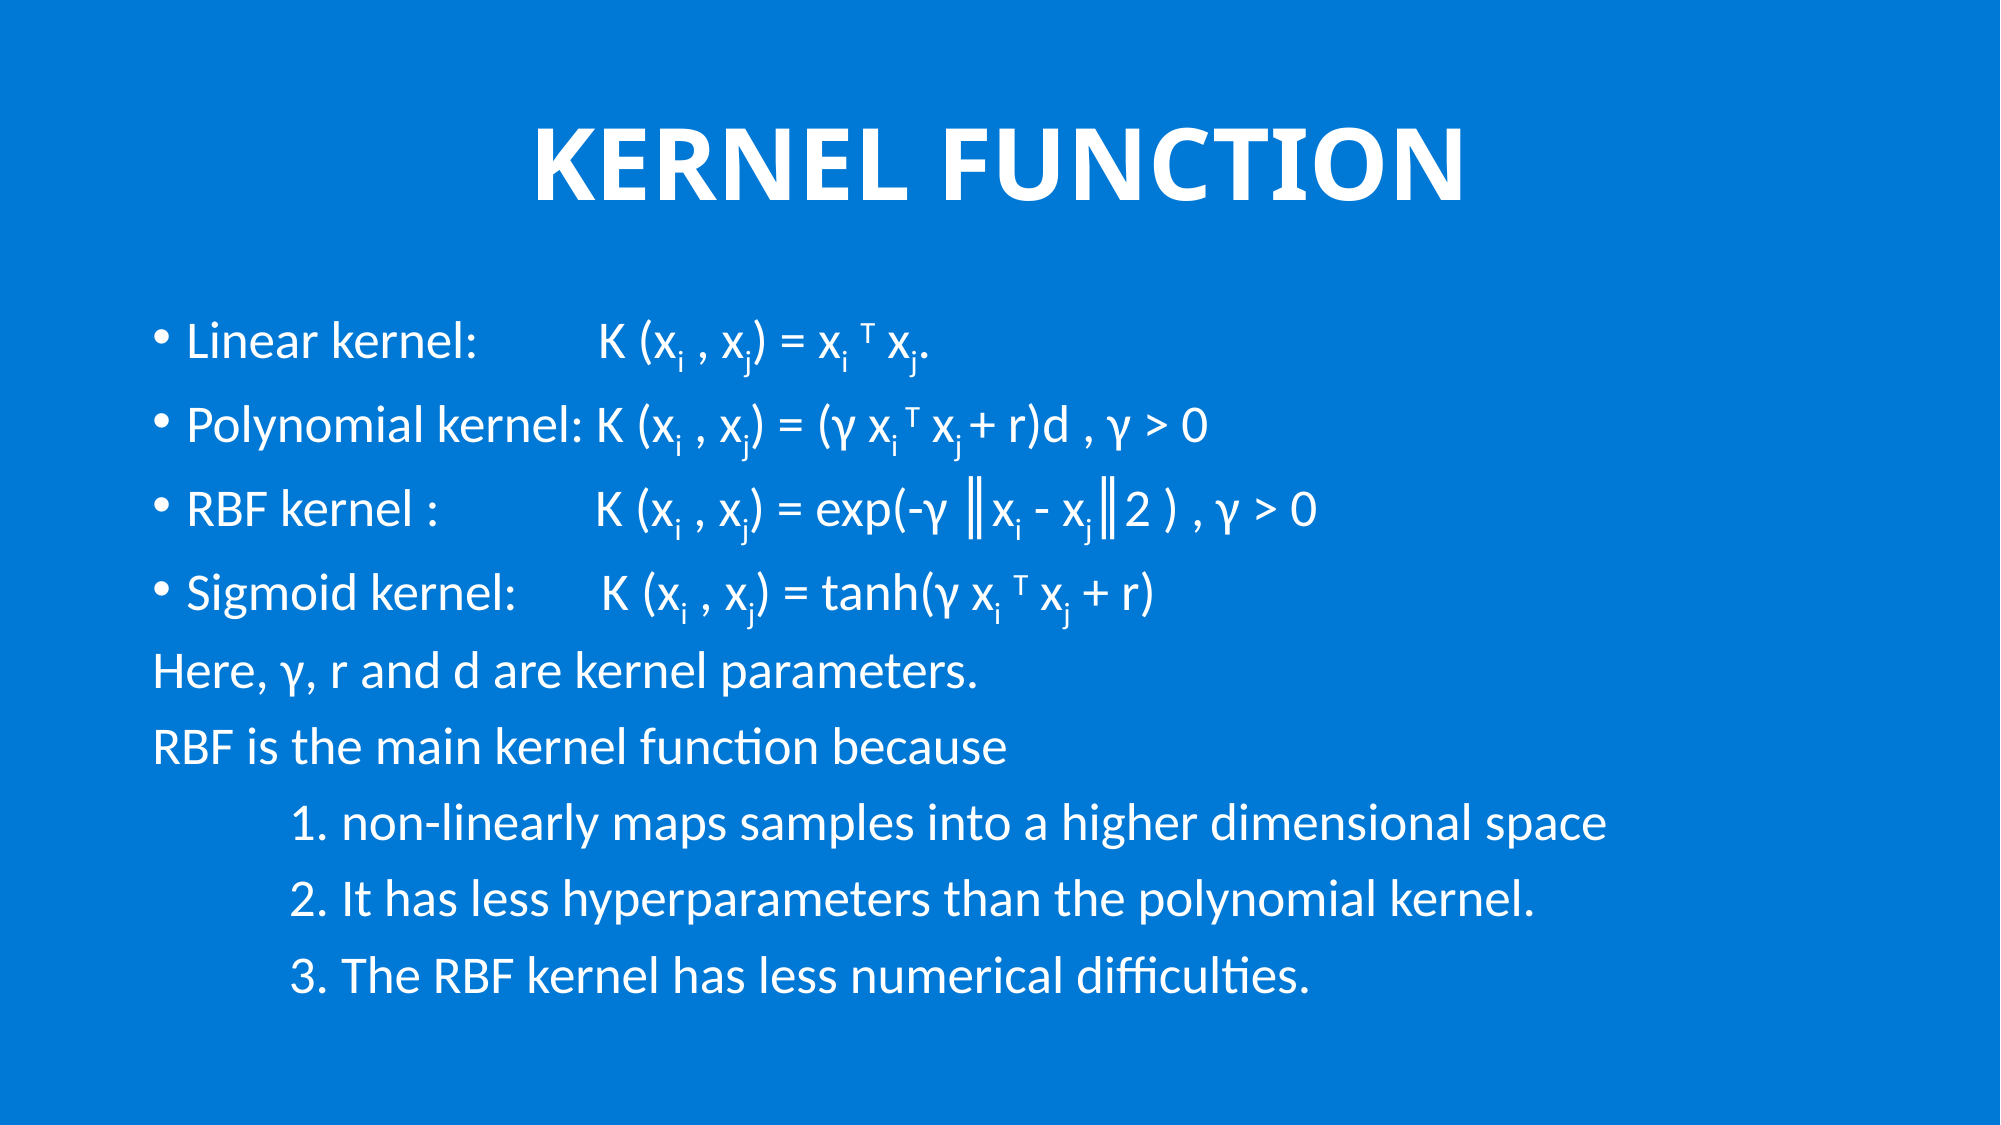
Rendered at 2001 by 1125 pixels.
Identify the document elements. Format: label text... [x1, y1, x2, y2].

title KERNEL FUNCTION [137, 59, 1863, 278]
list Linear kernel: K (xi , xj) = xi T xj. Polynomial kernel: K (xi , xj) = (γ xi T xj + r)d , γ > 0 RBF kernel : K (xi , xj) = exp(-γ ║xi - xj║2 ) , γ > 0 Sigmoid kernel: K (xi , xj) = tanh(γ xi T xj + r) Here, γ, r and d are kernel parameters. RBF is the main kernel function because 1. non-linearly maps samples into a higher dimensional space 2. It has less hyperparameters than the polynomial kernel. 3. The RBF kernel has less numerical difficulties. [137, 299, 1863, 1014]
